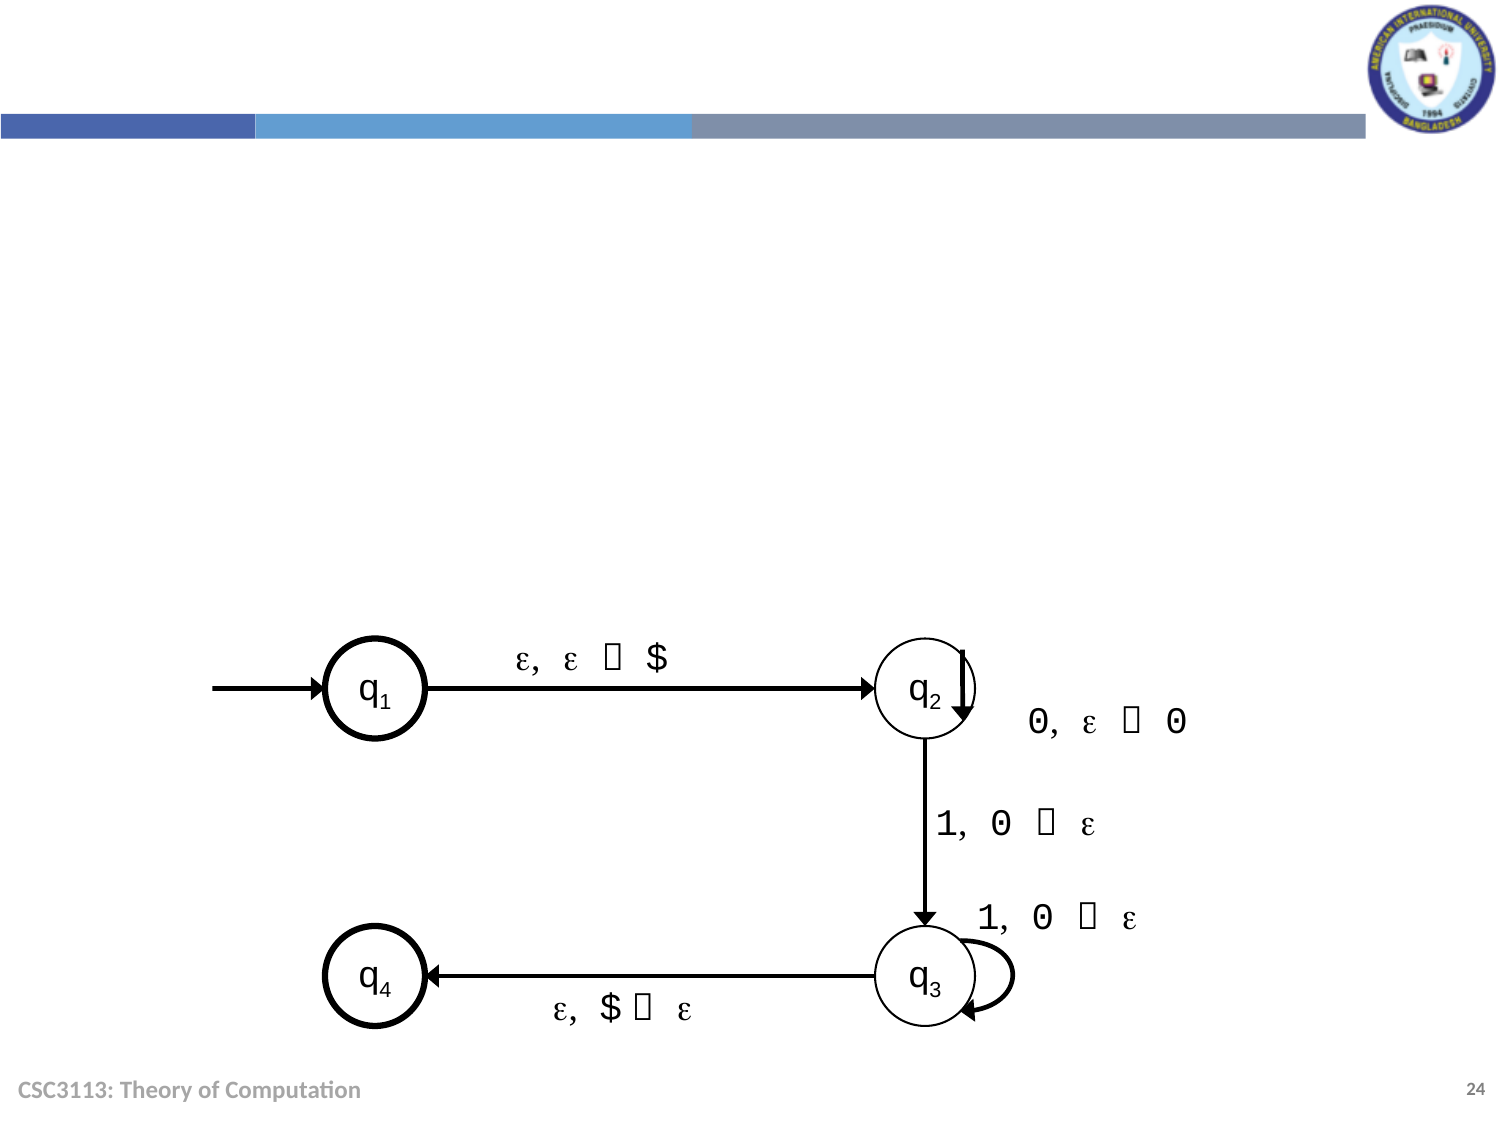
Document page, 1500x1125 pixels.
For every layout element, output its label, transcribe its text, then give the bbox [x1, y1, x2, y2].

picture [1365, 2, 1499, 137]
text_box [211, 625, 1226, 1037]
footer CSC3113: Theory of Computation [3, 1058, 1008, 1119]
